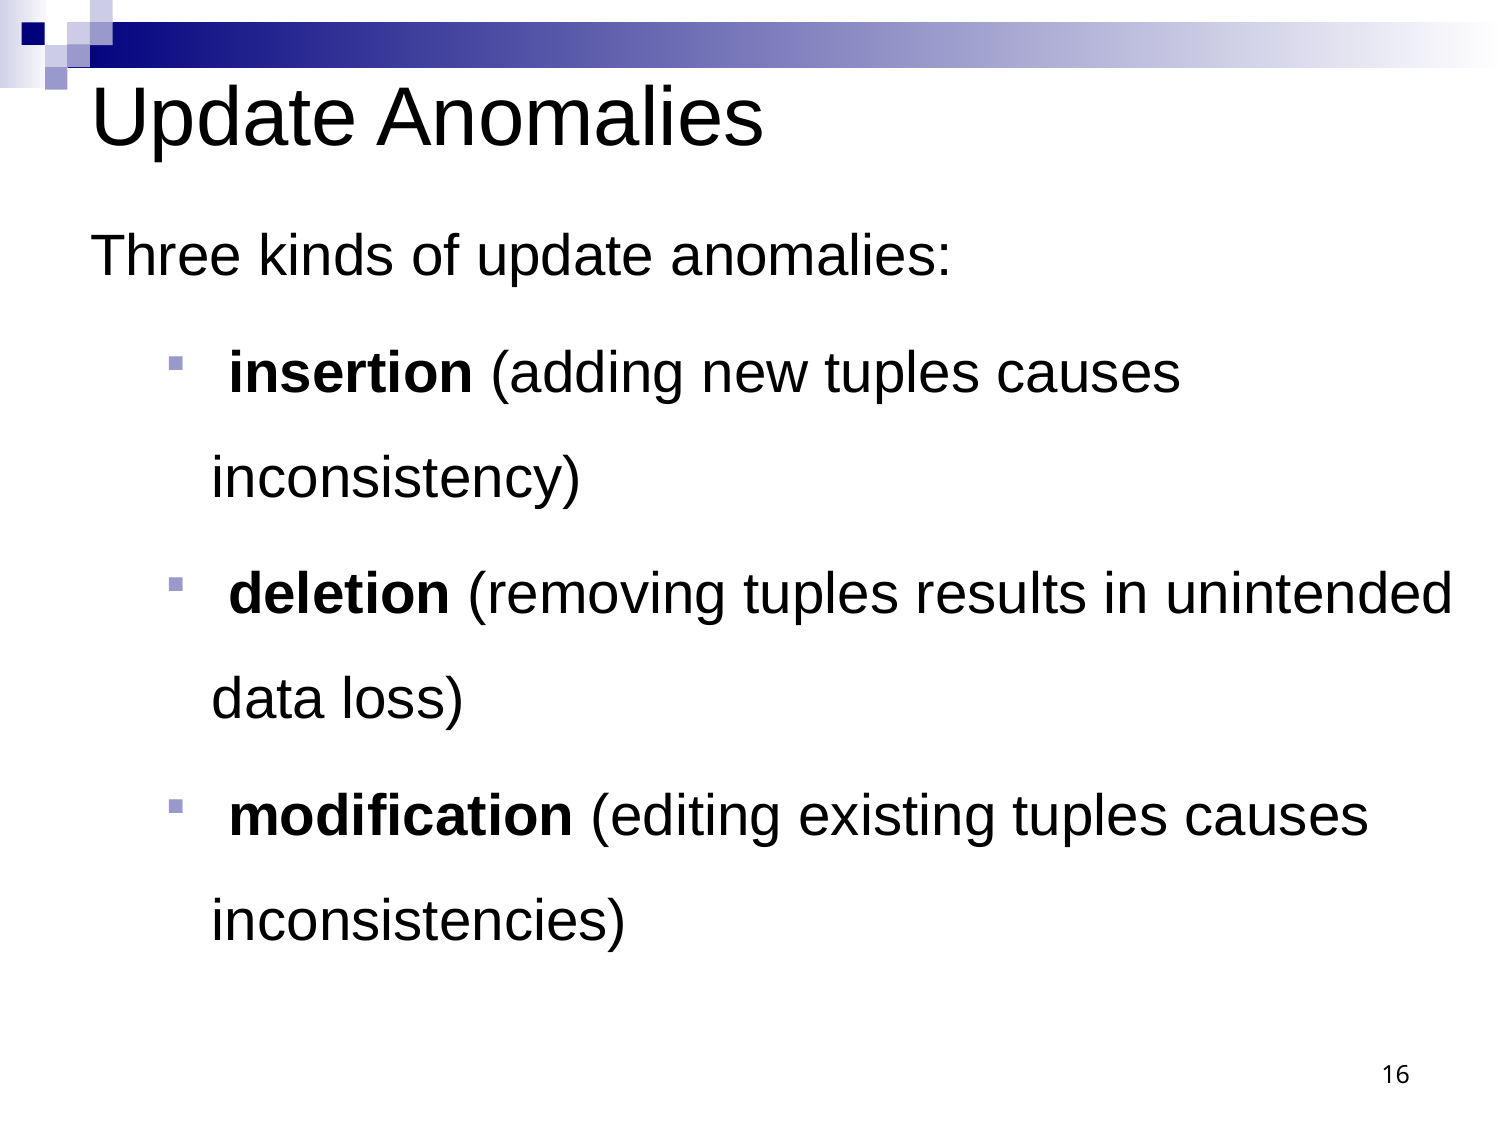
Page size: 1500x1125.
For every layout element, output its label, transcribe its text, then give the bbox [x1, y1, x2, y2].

slide_number 16 [1074, 1025, 1425, 1100]
list Three kinds of update anomalies: insertion (adding new tuples causes inconsistency) deletion (removing tuples results in unintended data loss) modification (editing existing tuples causes inconsistencies) [75, 174, 1488, 813]
title Update Anomalies [75, 75, 1425, 150]
